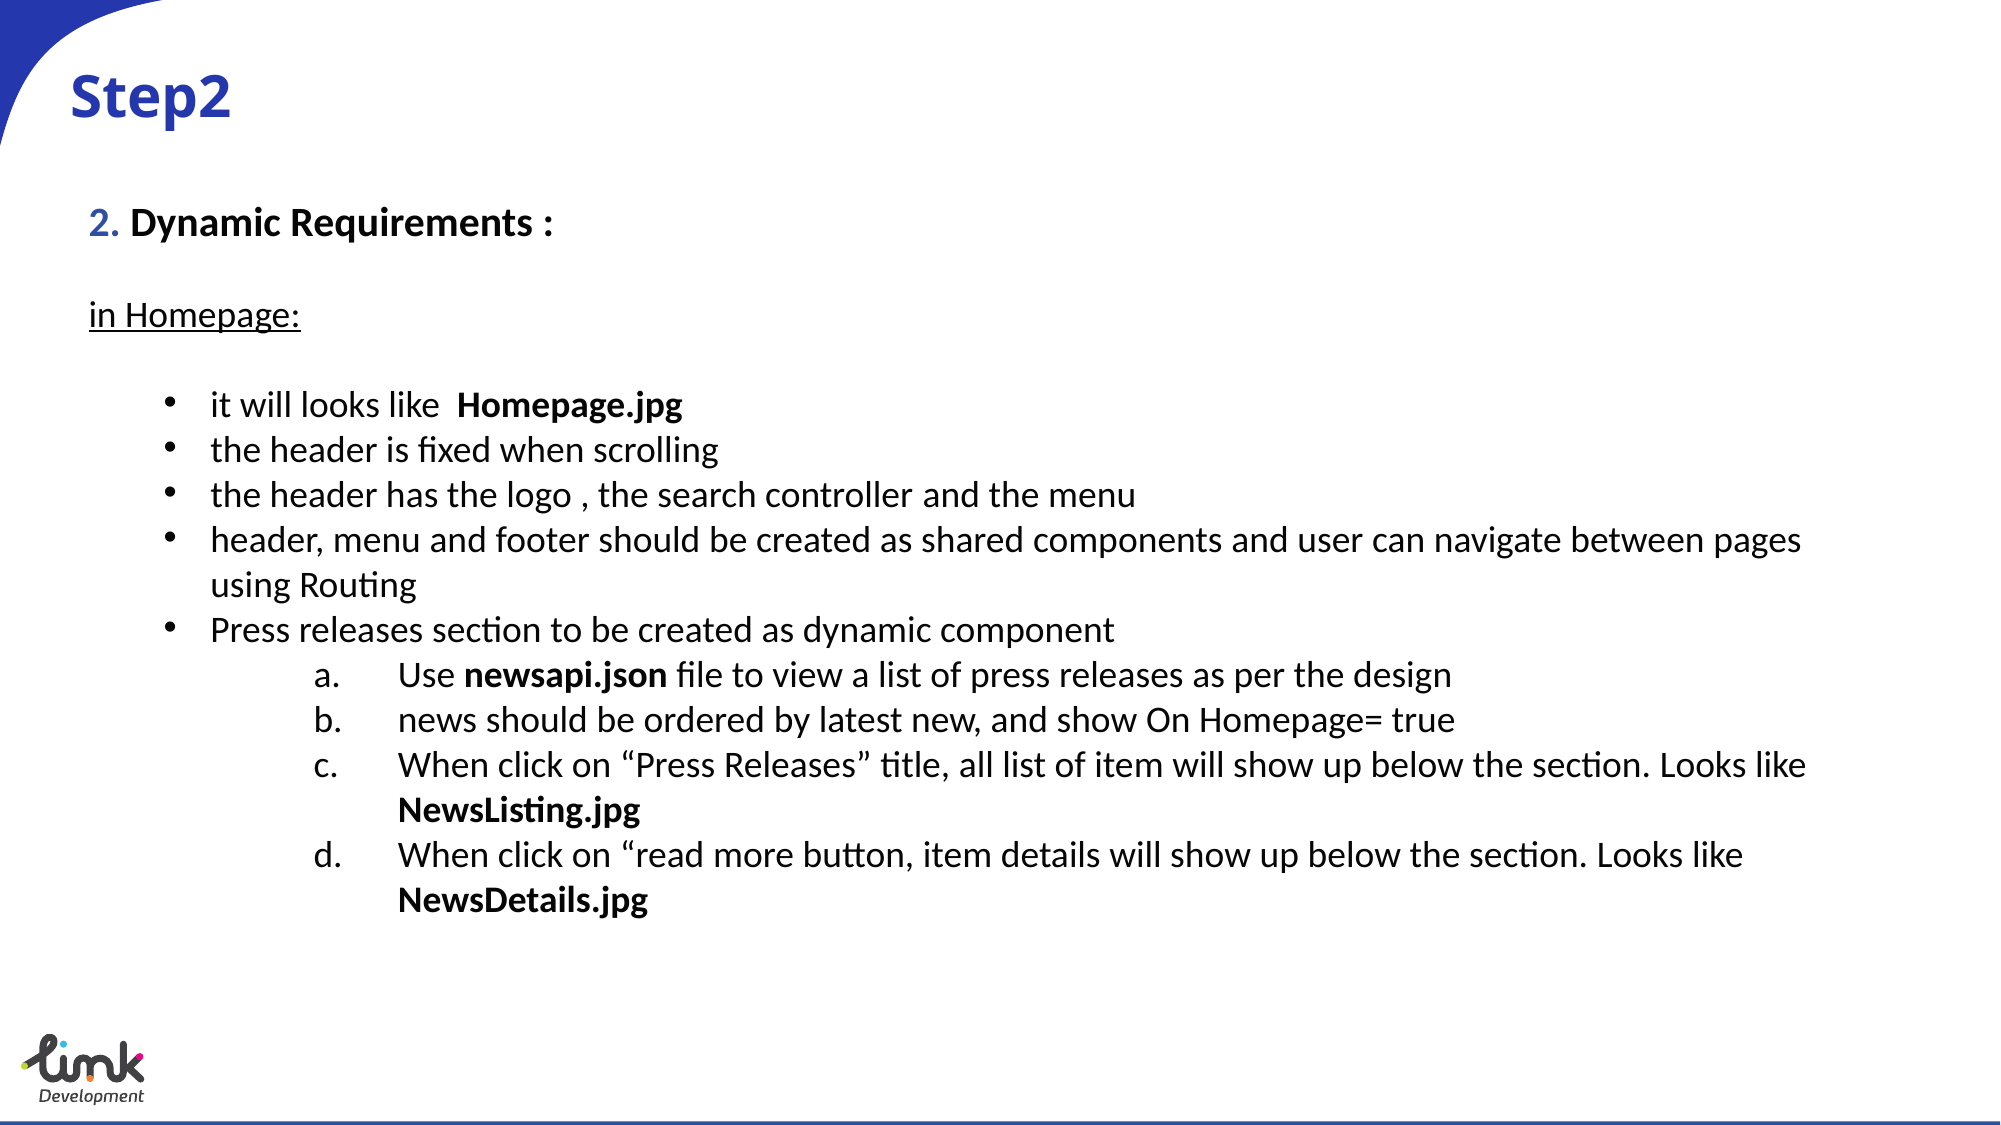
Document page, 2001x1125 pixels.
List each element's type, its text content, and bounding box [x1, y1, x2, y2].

text_box 2. Dynamic Requirements : in Homepage: it will looks like Homepage.jpg the header is fixed when scrolling the header has the logo , the search controller and the menu header, menu and footer should be created as shared components and user can navigate between pages using Routing Press releases section to be created as dynamic component Use newsapi.json file to view a list of press releases as per the design news should be ordered by latest new, and show On Homepage= true When click on “Press Releases” title, all list of item will show up below the section. Looks like NewsListing.jpg When click on “read more button, item details will show up below the section. Looks like NewsDetails.jpg [73, 137, 1875, 927]
text_box Step2 [55, 59, 1964, 162]
